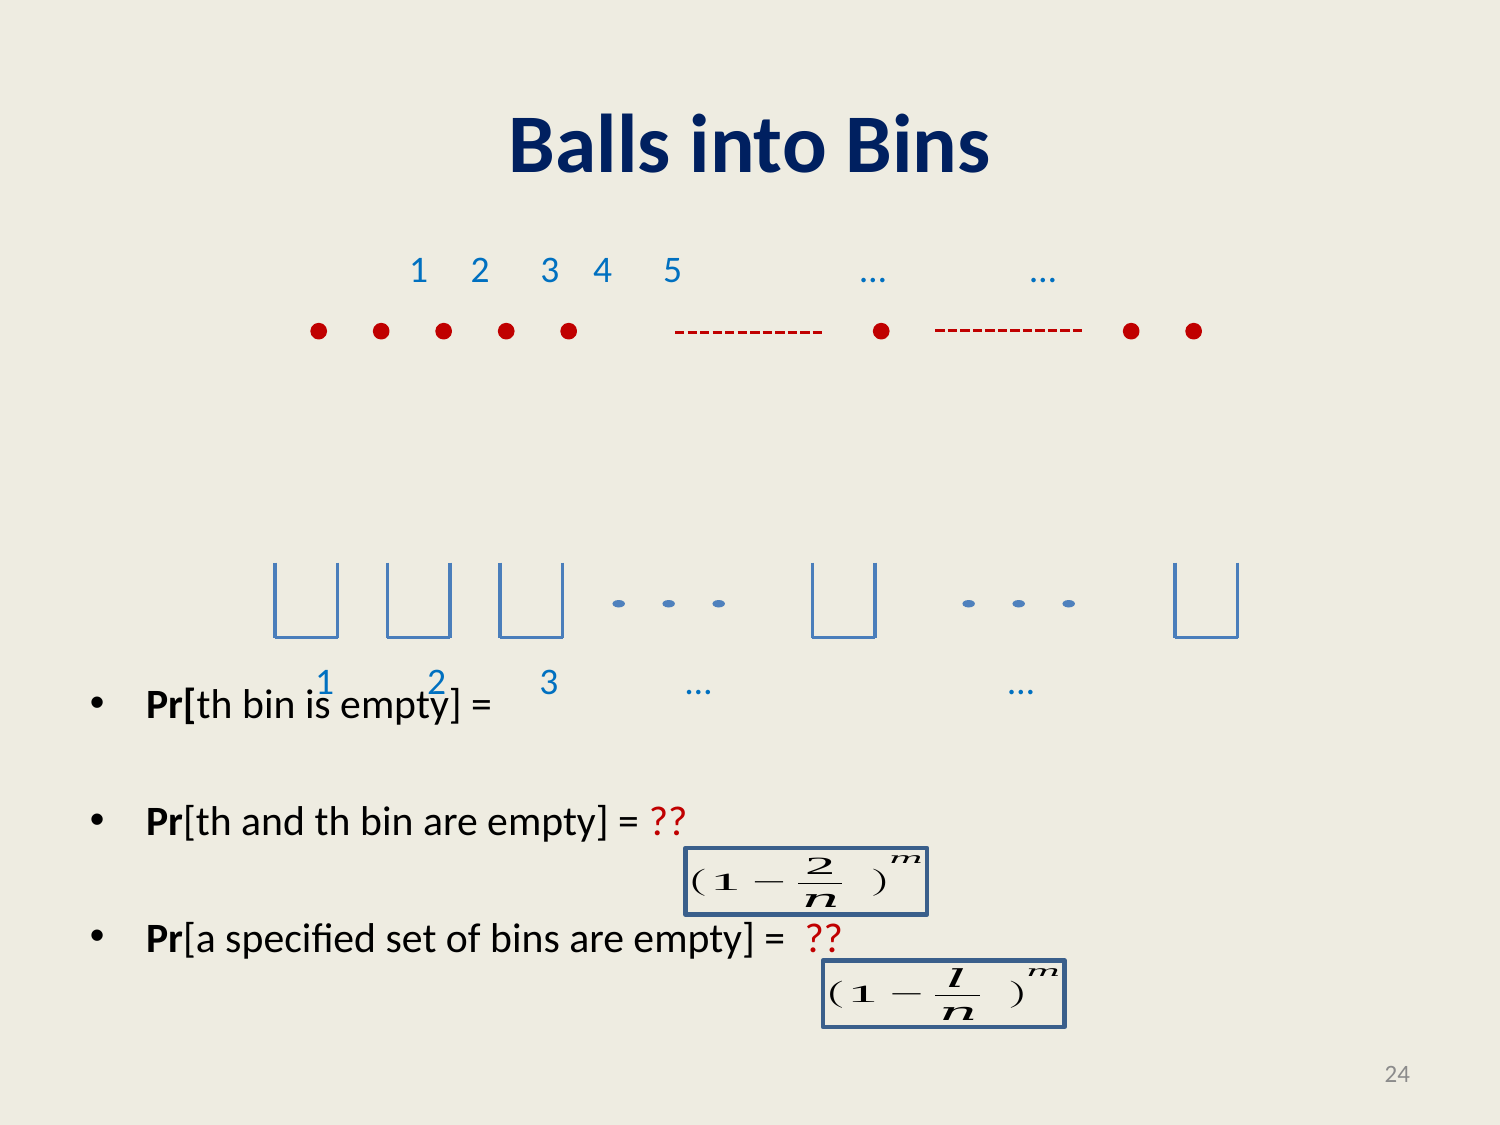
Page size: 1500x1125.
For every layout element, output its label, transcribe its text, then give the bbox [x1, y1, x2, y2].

slide_number 24 [1074, 1042, 1425, 1103]
title Balls into Bins [75, 45, 1425, 233]
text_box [274, 562, 1238, 638]
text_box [312, 324, 1201, 338]
